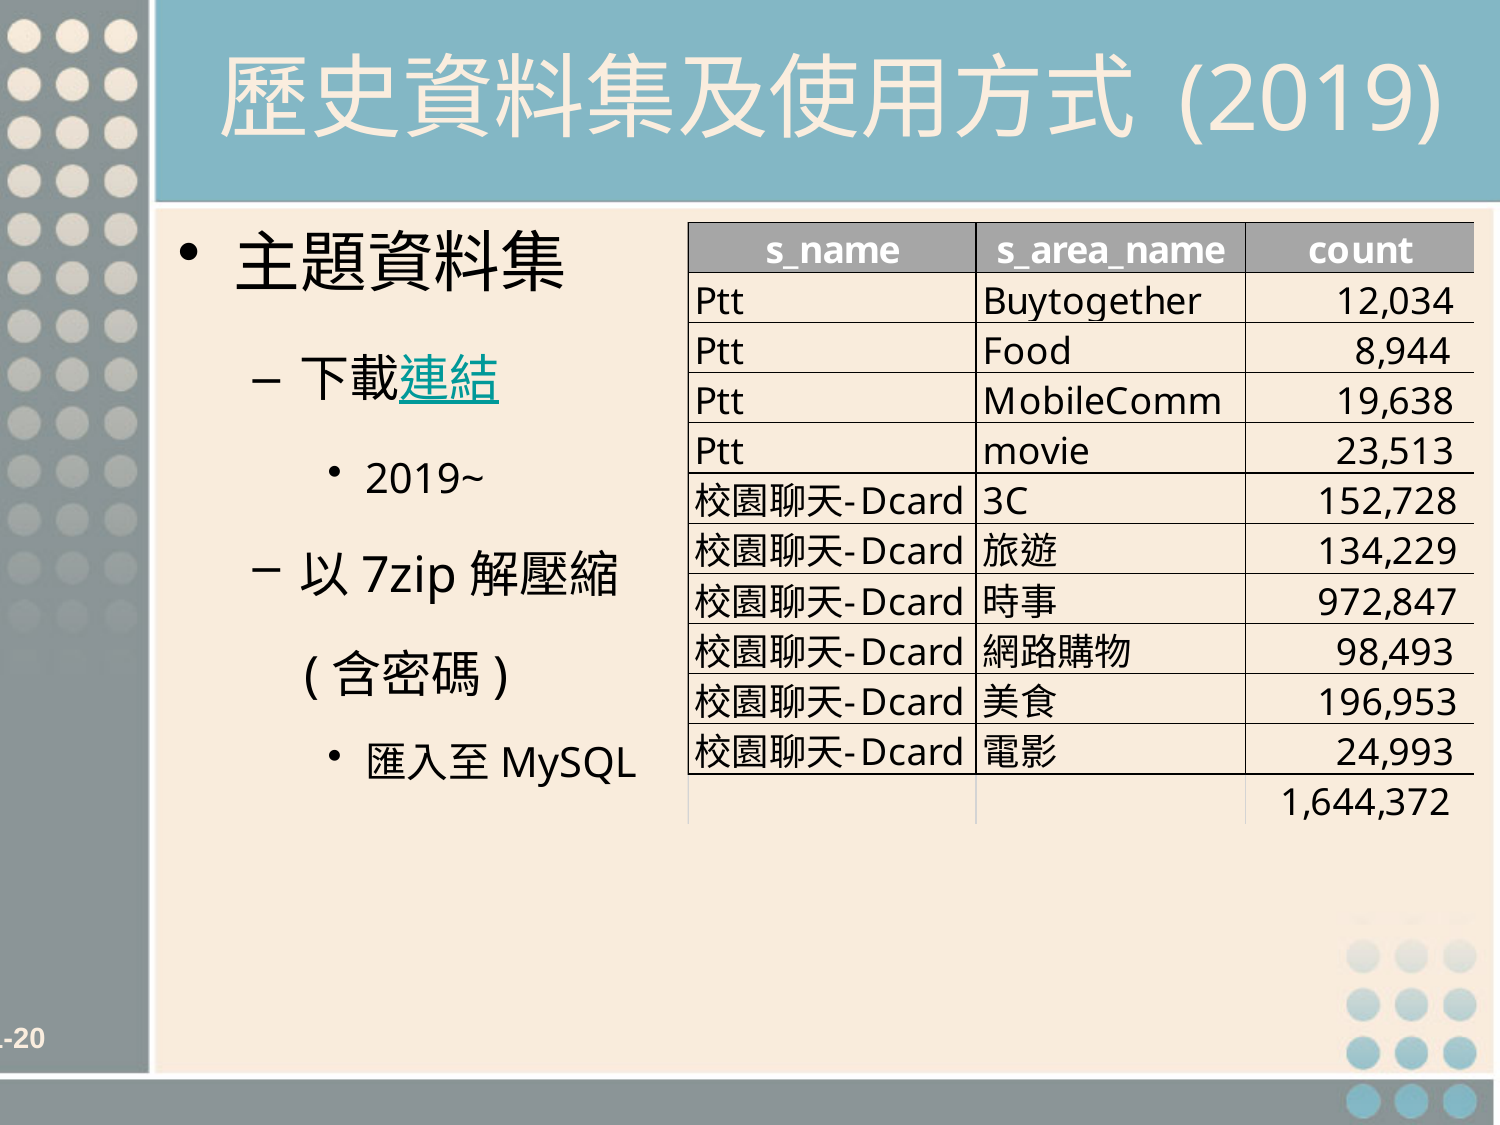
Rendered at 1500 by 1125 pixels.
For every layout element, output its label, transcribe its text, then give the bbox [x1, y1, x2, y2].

picture [0, 0, 1500, 1125]
list 主題資料集 下載連結 2019~ 以7zip解壓縮 (含密碼) 匯入至MySQL [162, 212, 1475, 1063]
title 歷史資料集及使用方式 (2019) [162, 0, 1500, 188]
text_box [687, 221, 1476, 826]
